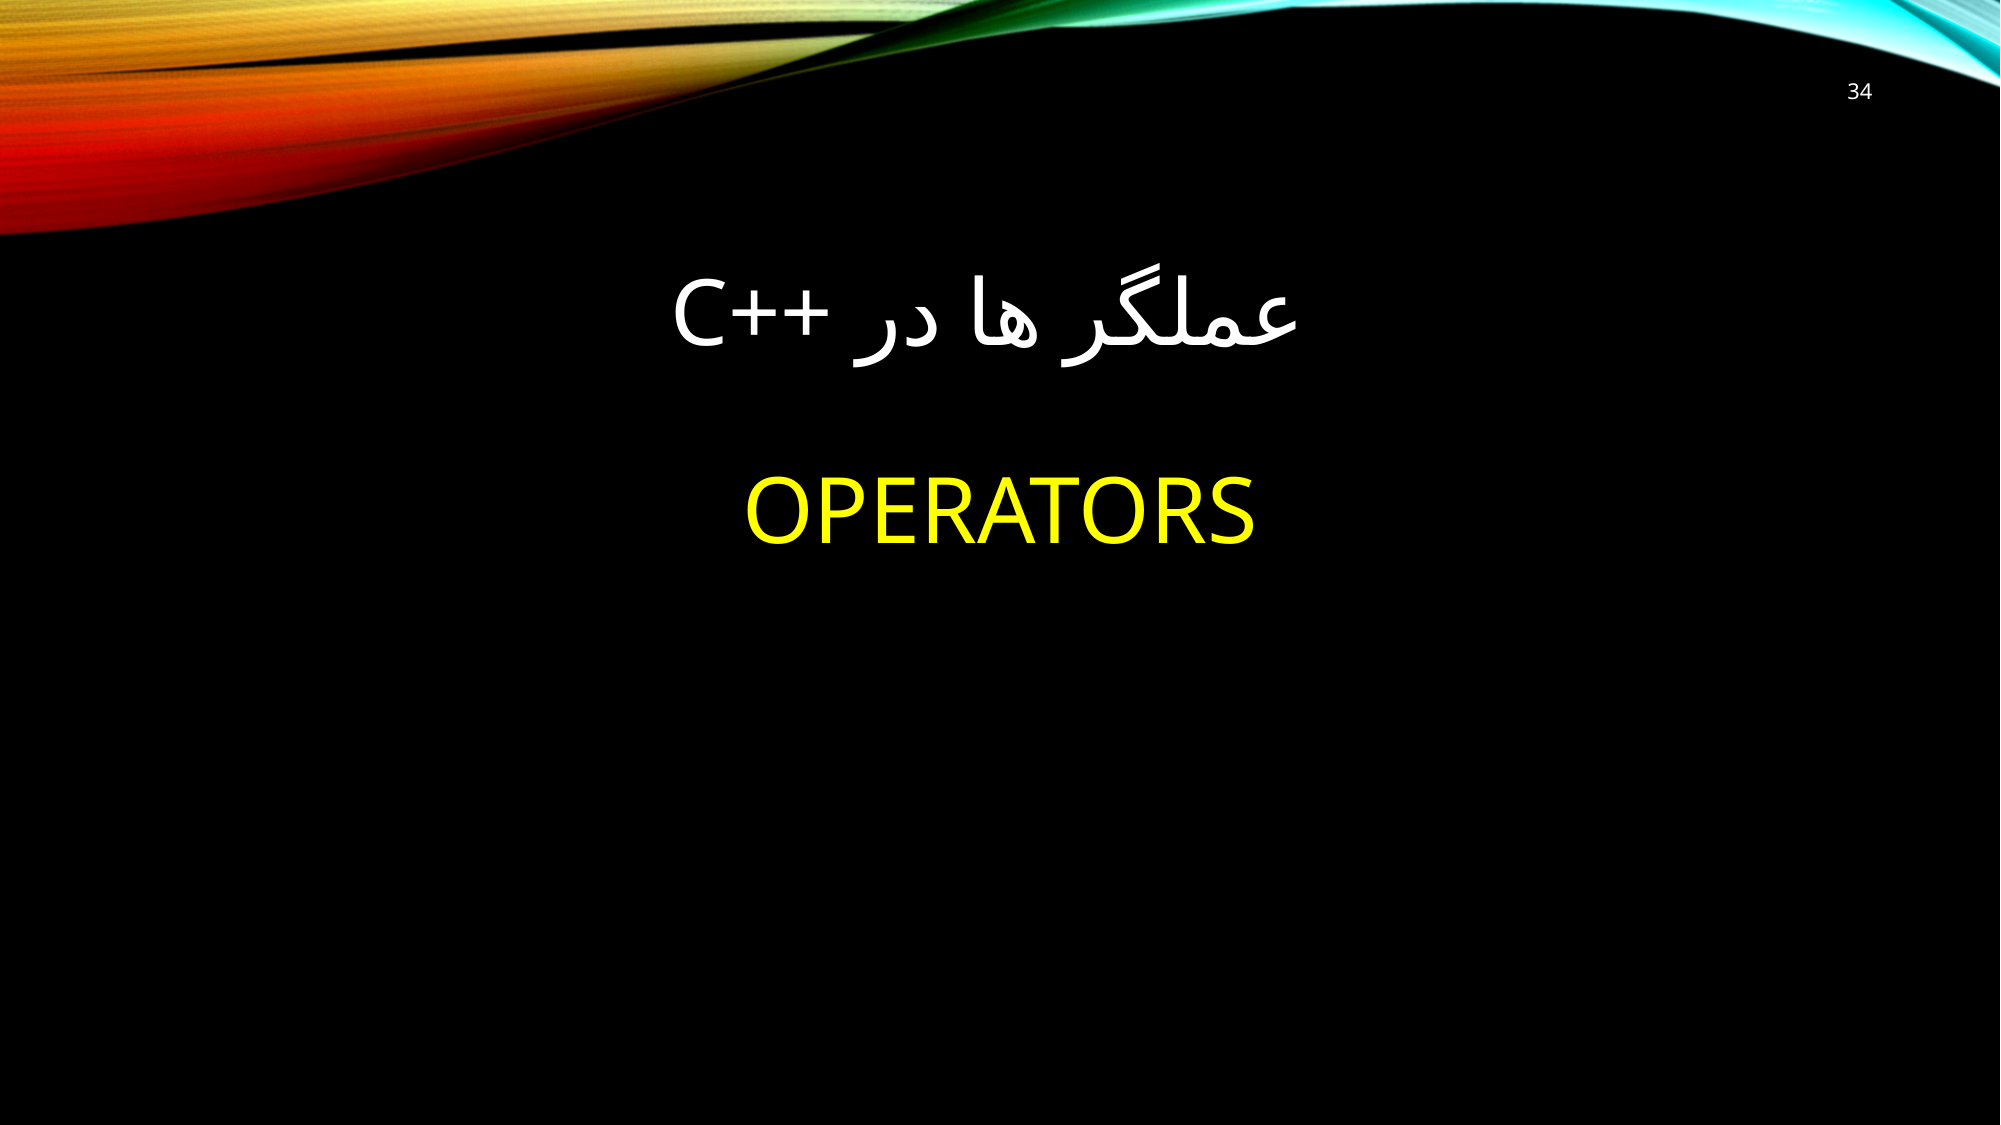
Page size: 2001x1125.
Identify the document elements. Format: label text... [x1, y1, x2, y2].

picture [0, 0, 2000, 237]
title C++ عملگر ها در operators [112, 185, 1888, 646]
slide_number 34 [1437, 62, 1888, 123]
